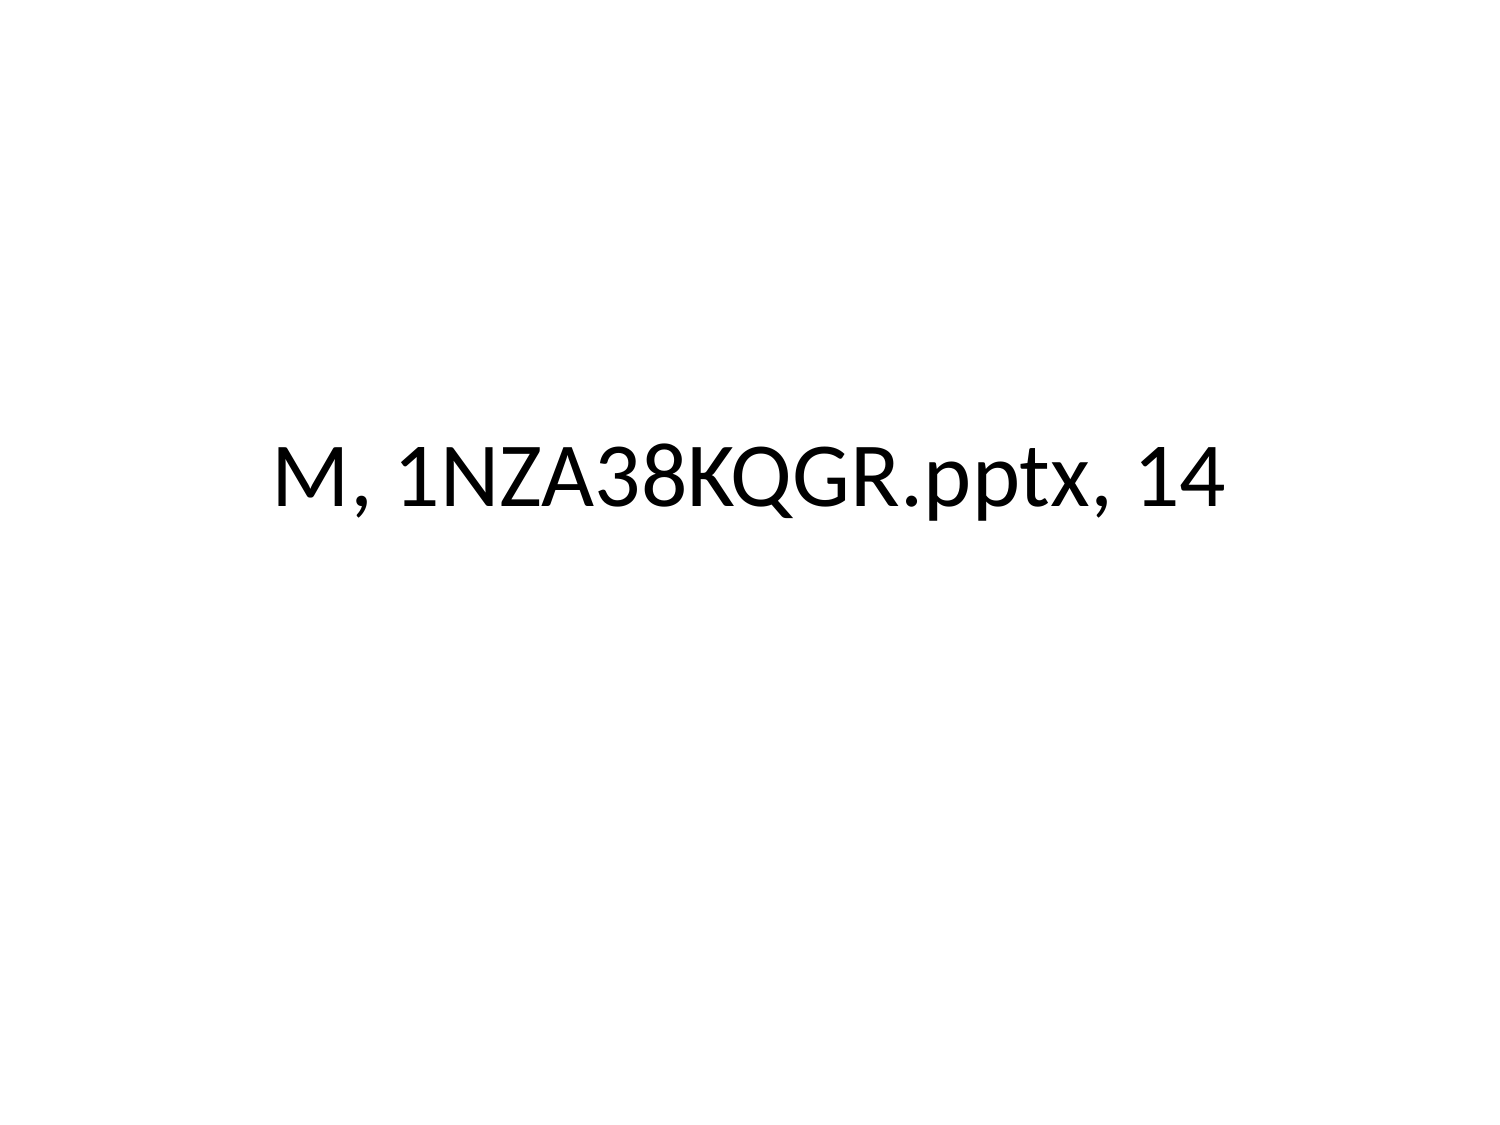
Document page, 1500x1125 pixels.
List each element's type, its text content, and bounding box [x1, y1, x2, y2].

title M, 1NZA38KQGR.pptx, 14 [112, 349, 1388, 591]
